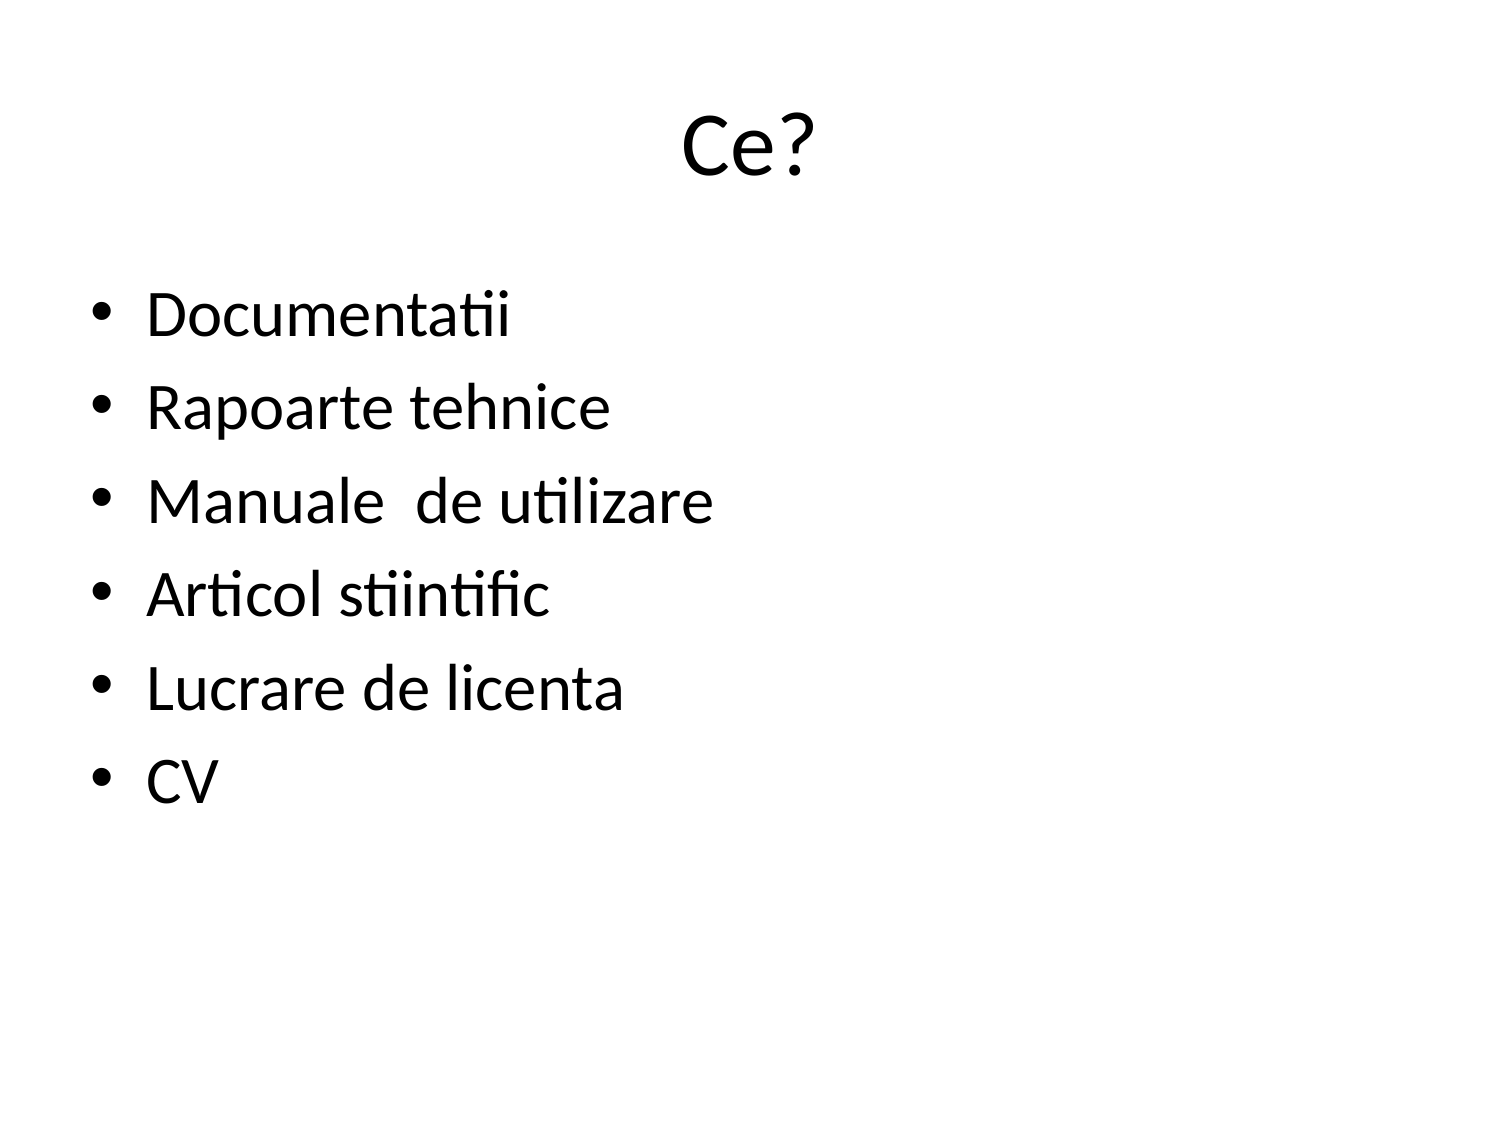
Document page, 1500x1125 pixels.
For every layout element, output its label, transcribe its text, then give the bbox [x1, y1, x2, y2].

title Ce? [75, 45, 1425, 233]
list Documentatii Rapoarte tehnice Manuale de utilizare Articol stiintific Lucrare de licenta CV [75, 262, 1425, 1005]
